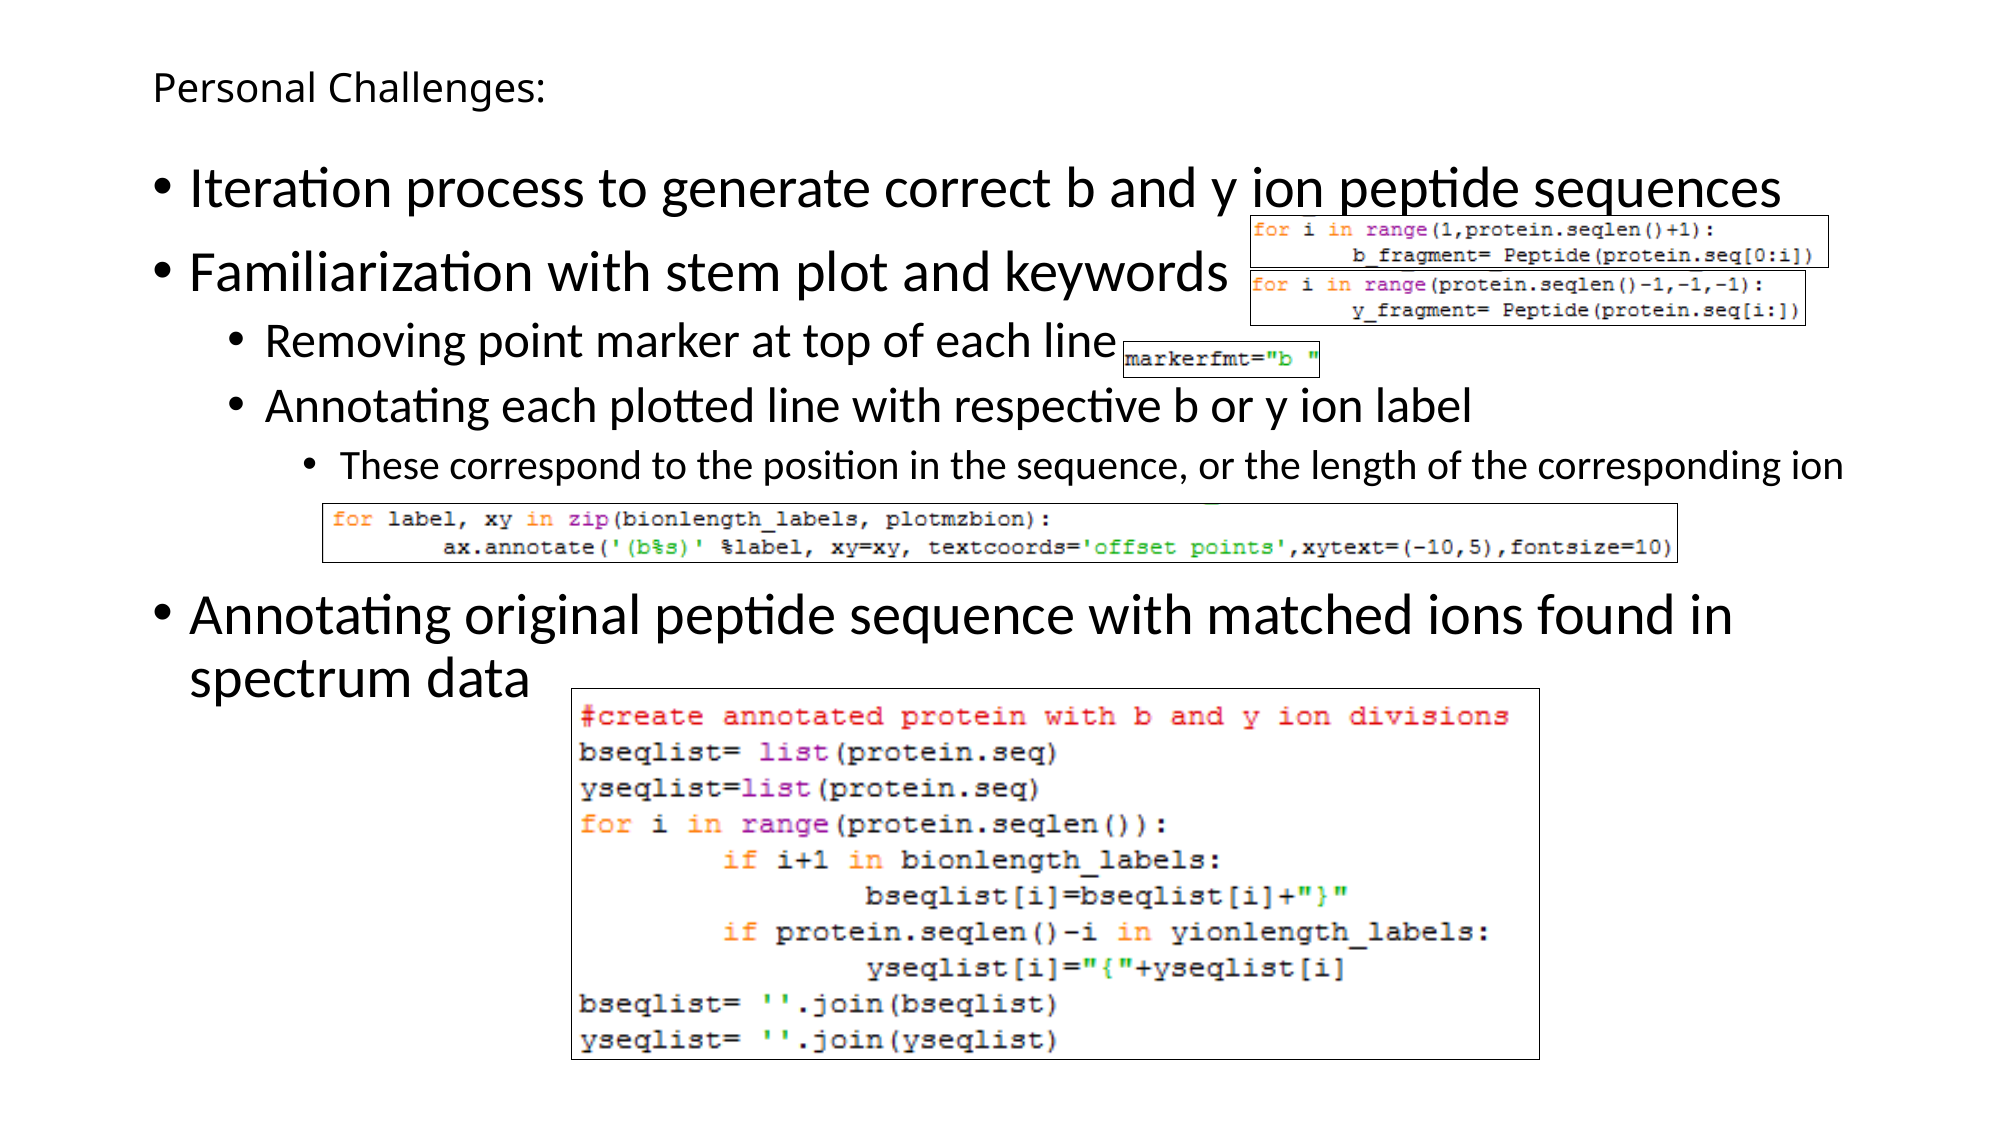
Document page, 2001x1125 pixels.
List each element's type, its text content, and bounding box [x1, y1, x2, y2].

picture [322, 503, 1678, 563]
picture [1250, 215, 1829, 268]
picture [1250, 270, 1806, 326]
list Iteration process to generate correct b and y ion peptide sequences Familiarization with stem plot and keywords Removing point marker at top of each line Annotating each plotted line with respective b or y ion label These correspond to the position in the sequence, or the length of the corresponding ion Annotating original peptide sequence with matched ions found in spectrum data [137, 149, 1863, 1014]
title Personal Challenges: [137, 59, 1409, 120]
picture [1123, 341, 1320, 378]
picture [571, 687, 1540, 1060]
